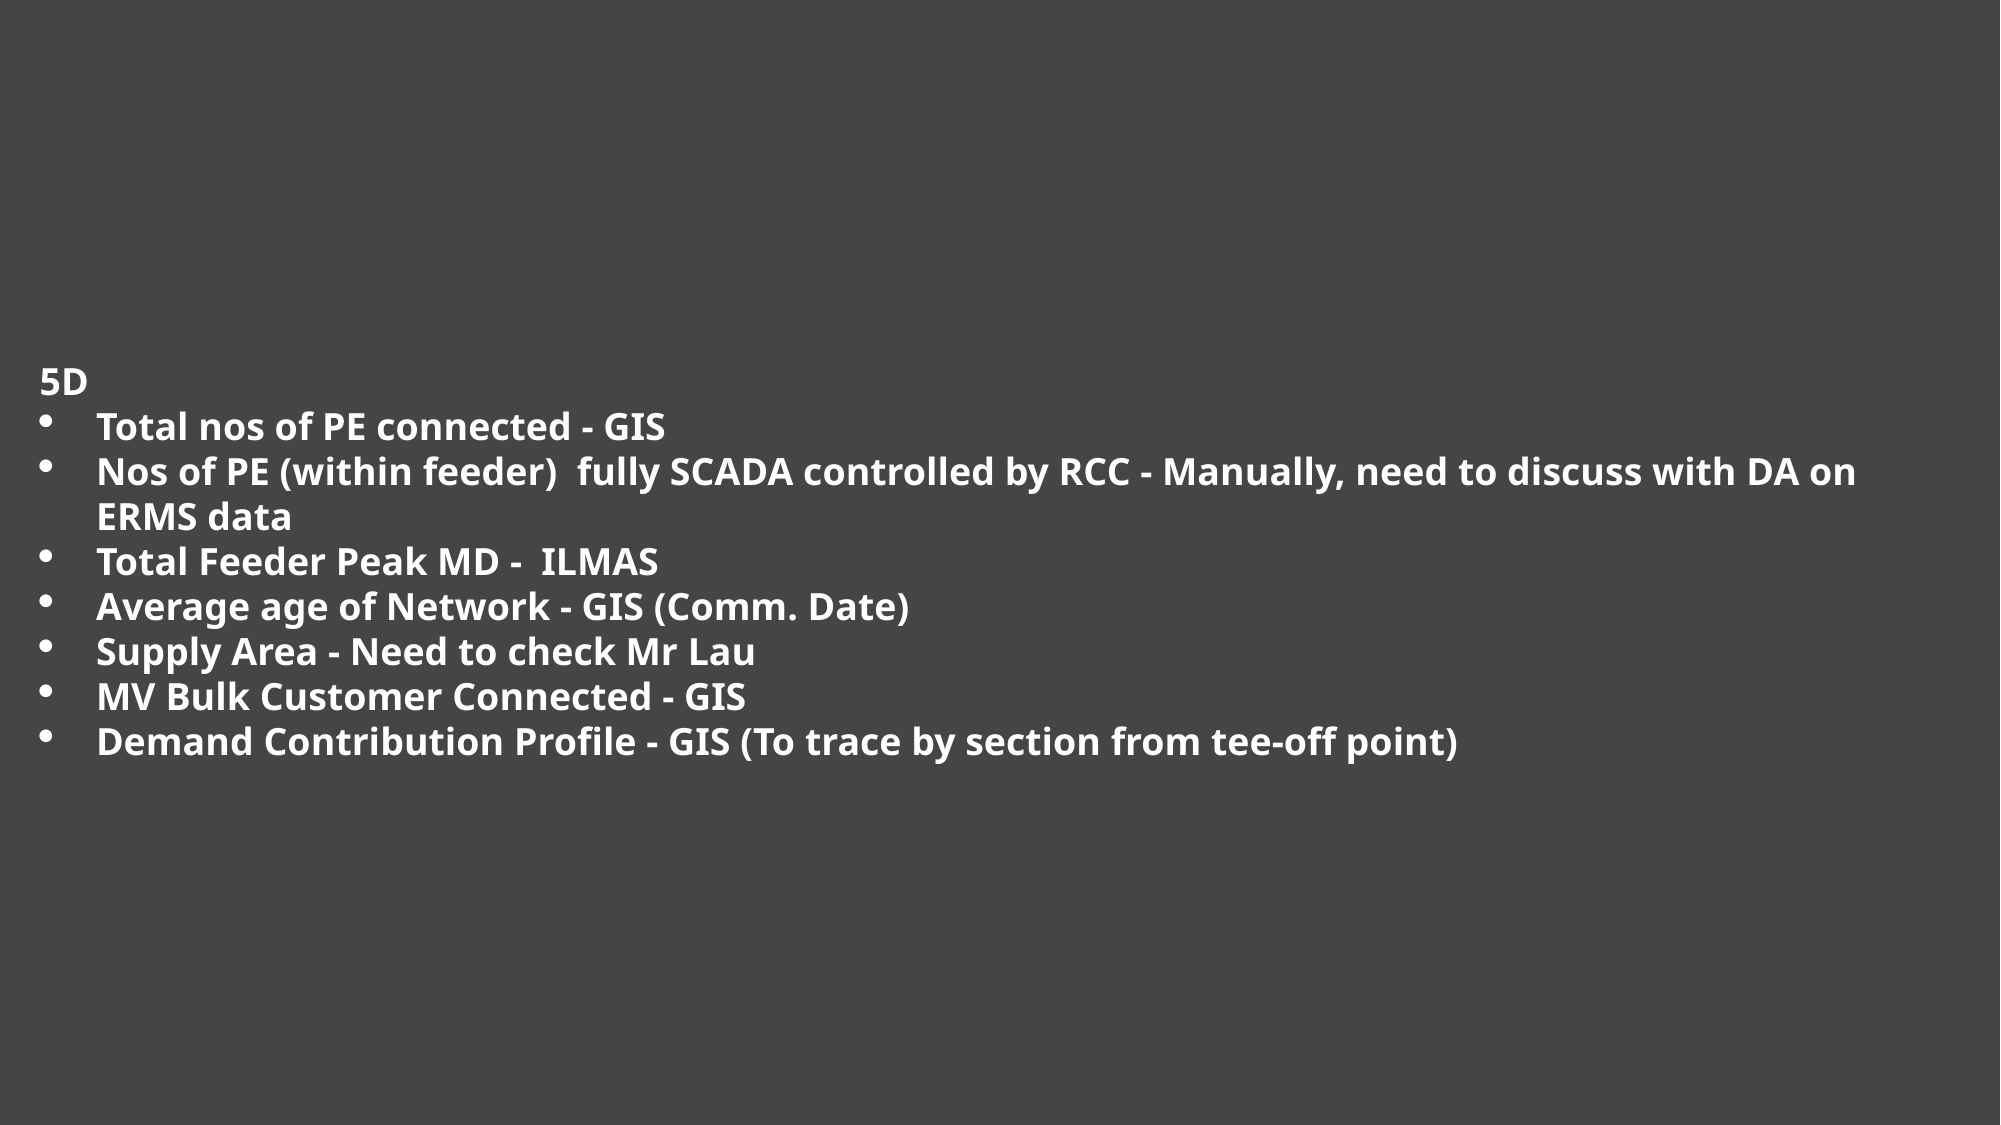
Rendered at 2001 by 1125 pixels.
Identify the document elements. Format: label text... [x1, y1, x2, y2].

text_box 5D Total nos of PE connected - GIS Nos of PE (within feeder) fully SCADA controlled by RCC - Manually, need to discuss with DA on ERMS data Total Feeder Peak MD - ILMAS Average age of Network - GIS (Comm. Date) Supply Area - Need to check Mr Lau MV Bulk Customer Connected - GIS Demand Contribution Profile - GIS (To trace by section from tee-off point) [24, 350, 1975, 771]
